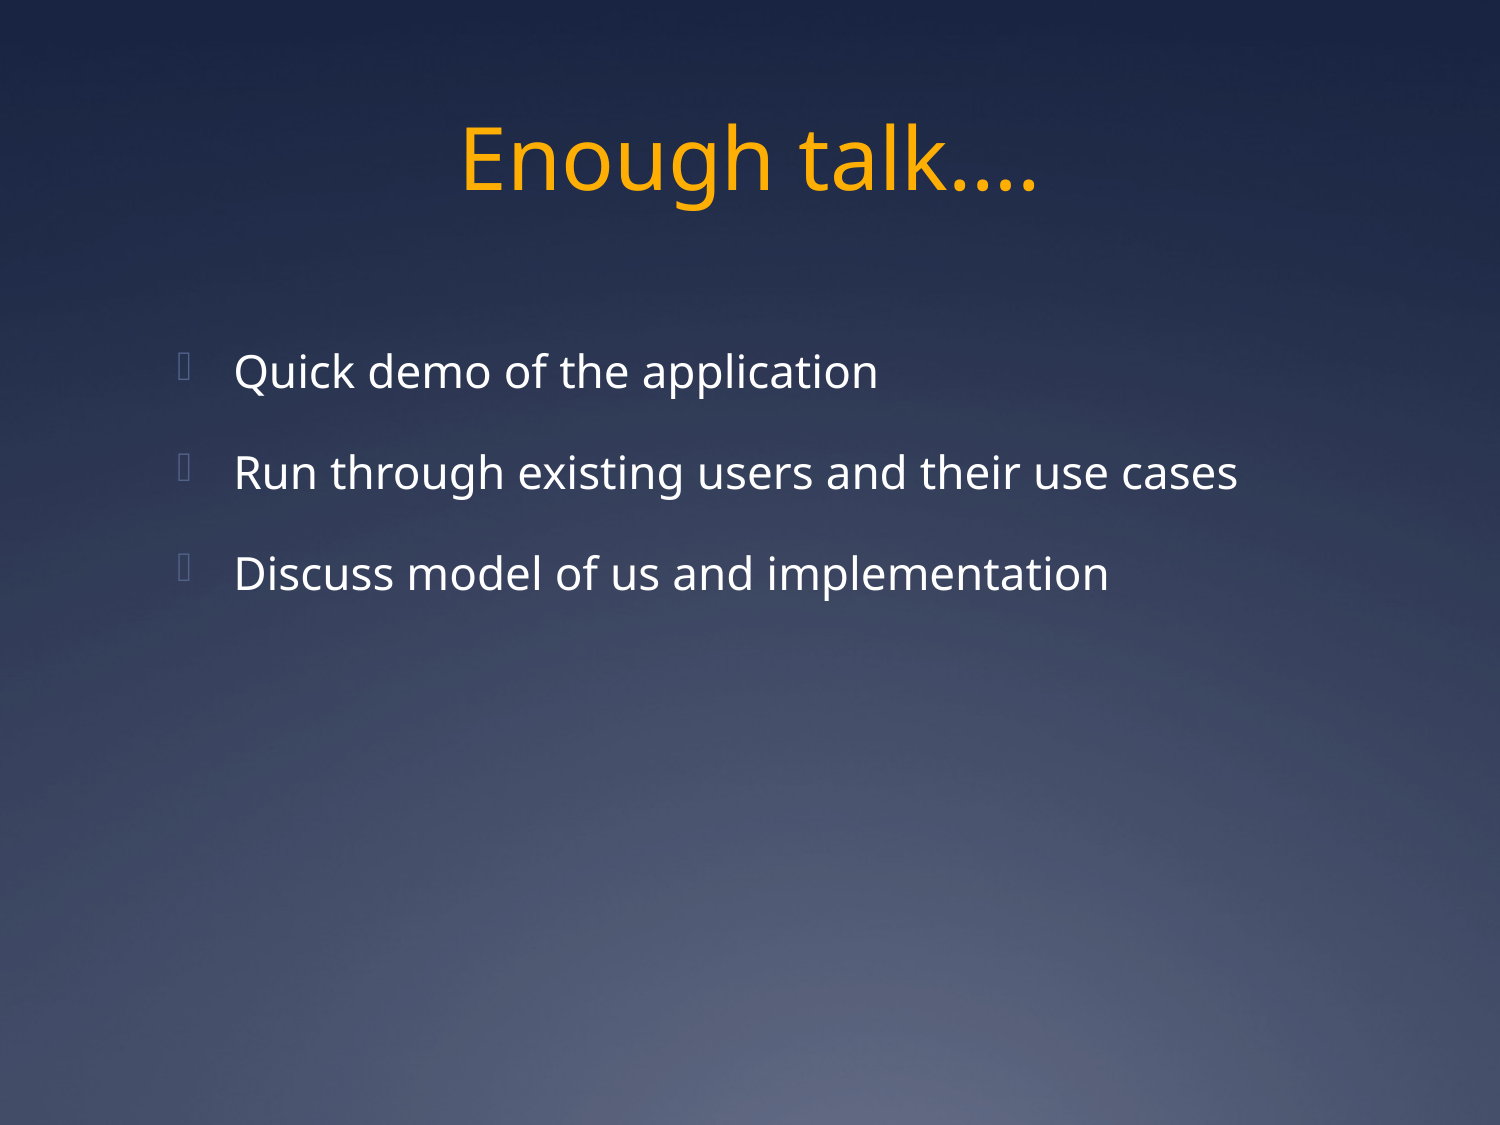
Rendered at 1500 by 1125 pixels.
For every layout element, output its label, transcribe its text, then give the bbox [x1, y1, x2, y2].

list Quick demo of the application Run through existing users and their use cases Discuss model of us and implementation [162, 335, 1338, 1005]
title Enough talk…. [100, 95, 1400, 225]
